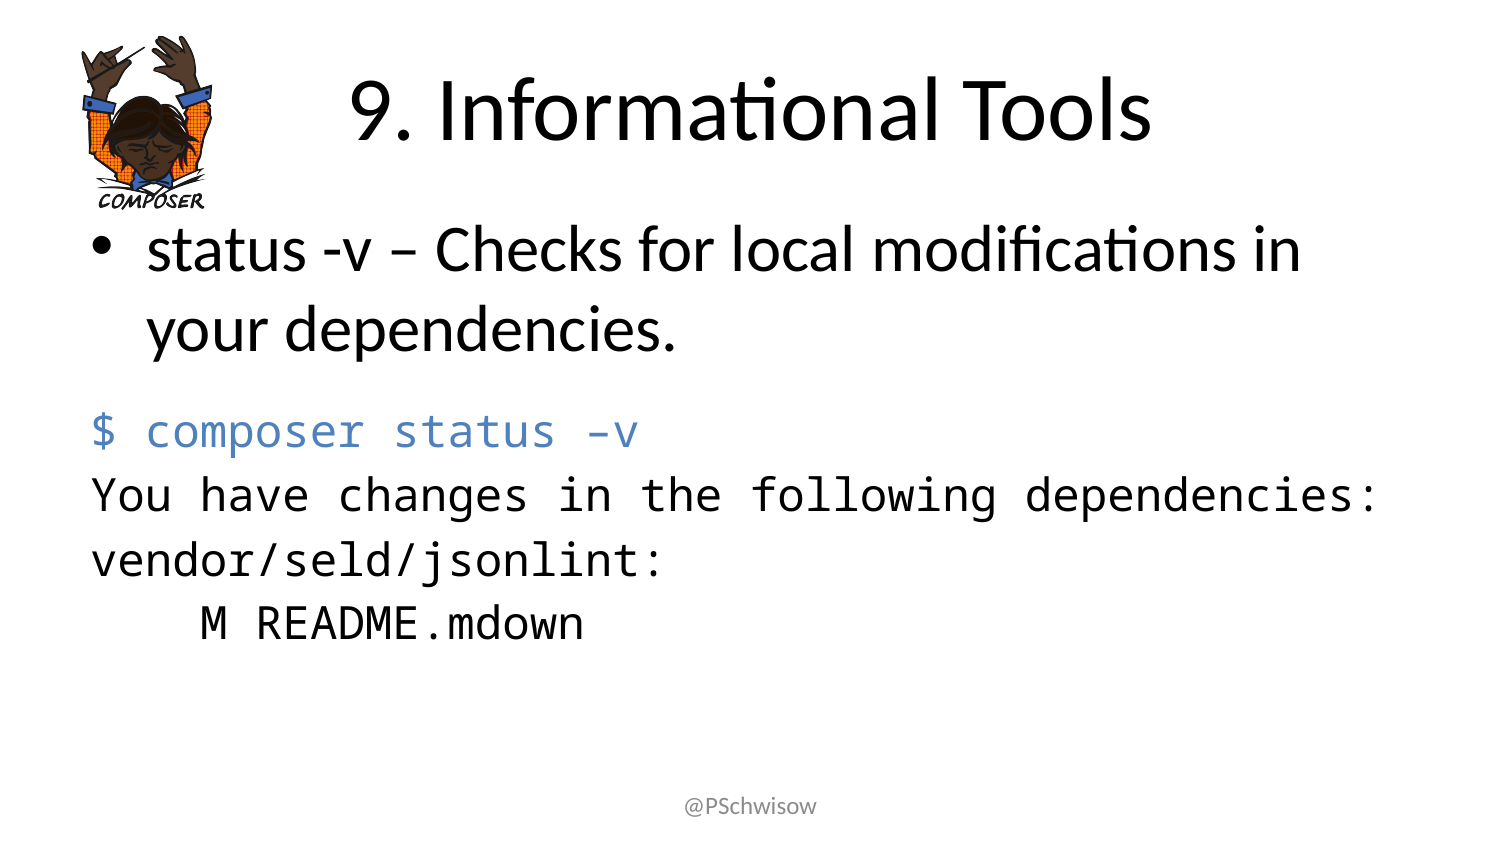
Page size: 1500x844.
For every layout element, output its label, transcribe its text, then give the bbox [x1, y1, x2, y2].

footer @PSchwisow [512, 782, 988, 827]
list status -v – Checks for local modifications in your dependencies. $ composer status –v You have changes in the following dependencies: vendor/seld/jsonlint: M README.mdown [75, 196, 1425, 754]
picture [74, 33, 221, 212]
title 9. Informational Tools [221, 33, 1425, 175]
